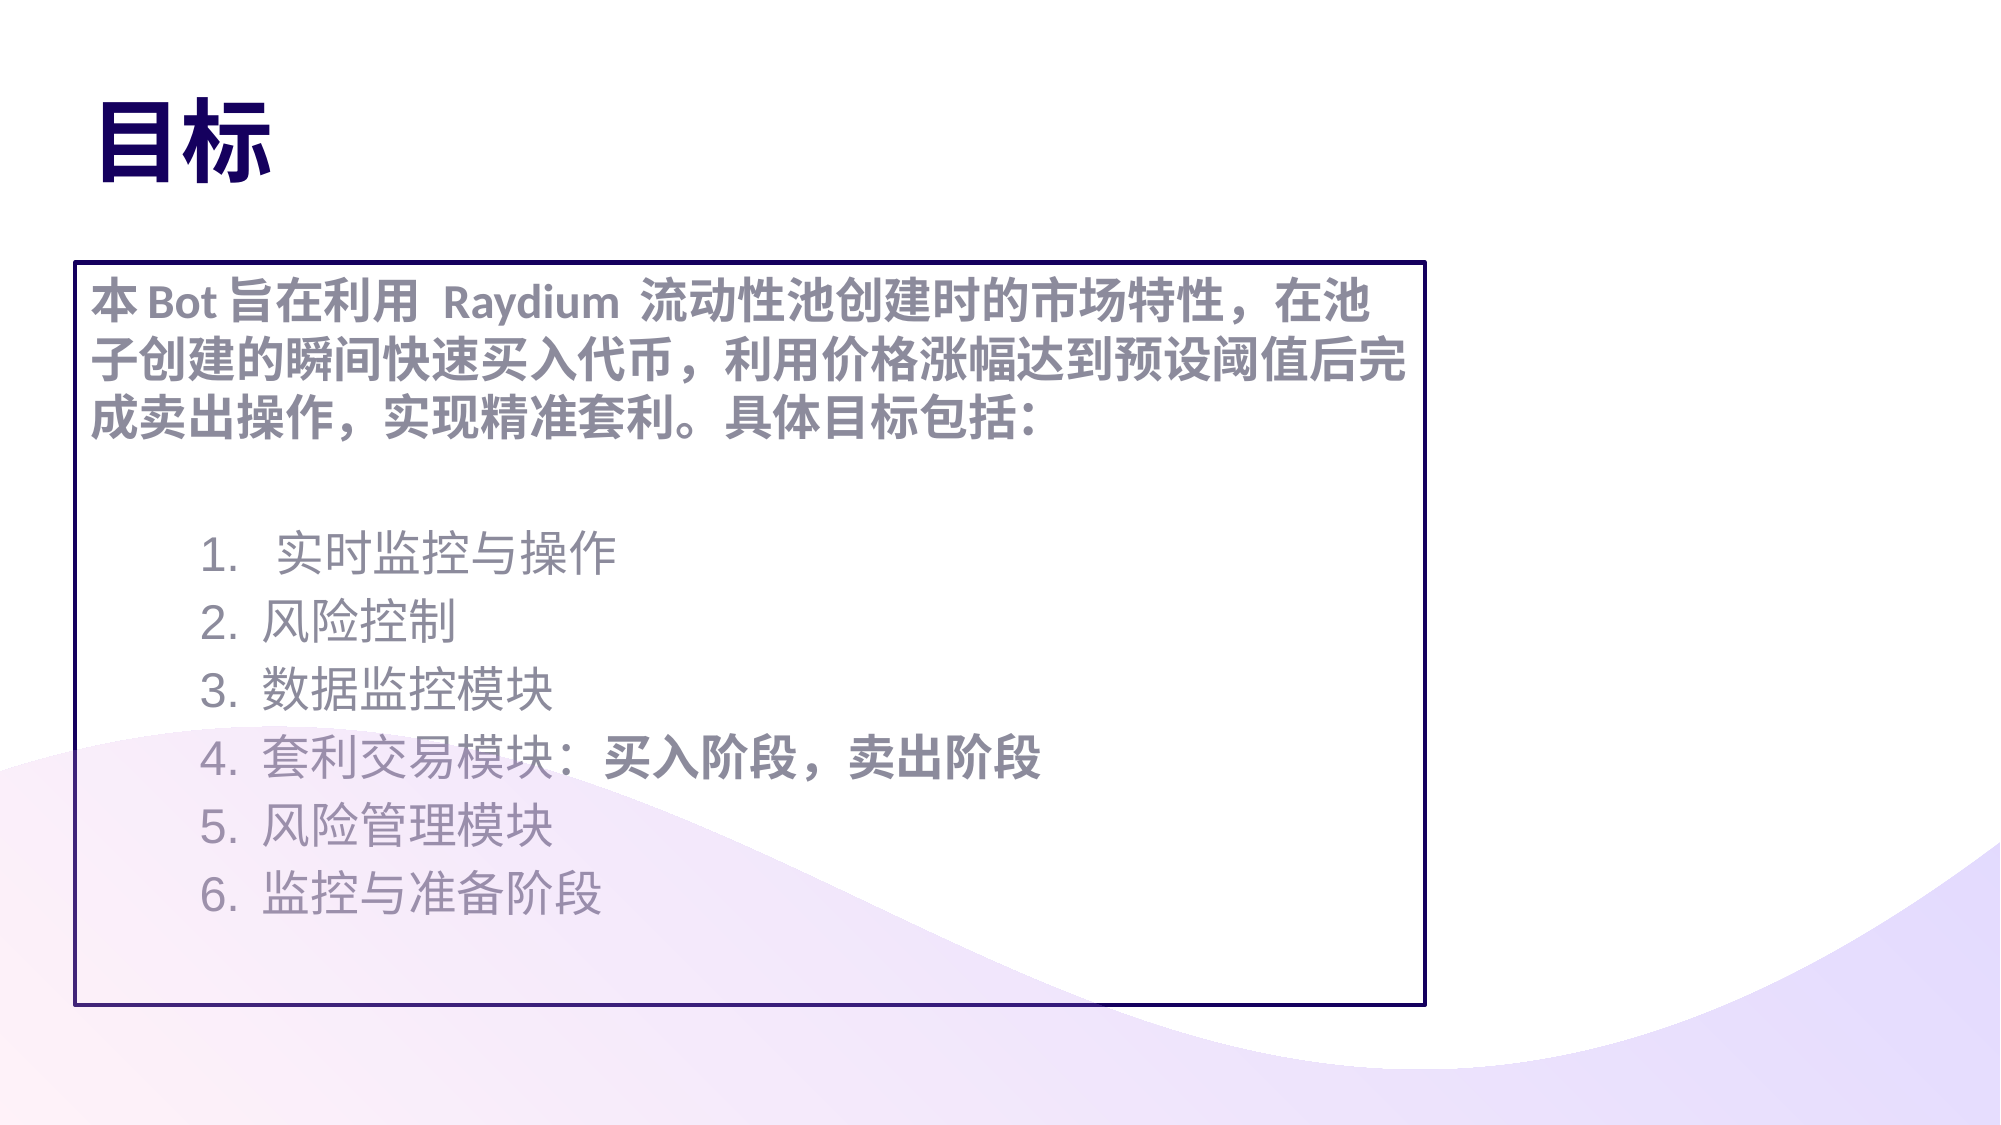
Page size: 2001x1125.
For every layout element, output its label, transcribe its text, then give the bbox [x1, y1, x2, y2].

title 目标 [75, 45, 1425, 233]
text_box [0, 724, 2000, 1125]
subtitle 本Bot旨在利用 Raydium 流动性池创建时的市场特性，在池子创建的瞬间快速买入代币，利用价格涨幅达到预设阈值后完成卖出操作，实现精准套利。具体目标包括： 1. 实时监控与操作 2. 风险控制 3. 数据监控模块 4. 套利交易模块：买入阶段，卖出阶段 5. 风险管理模块 6. 监控与准备阶段 [73, 260, 1427, 1007]
